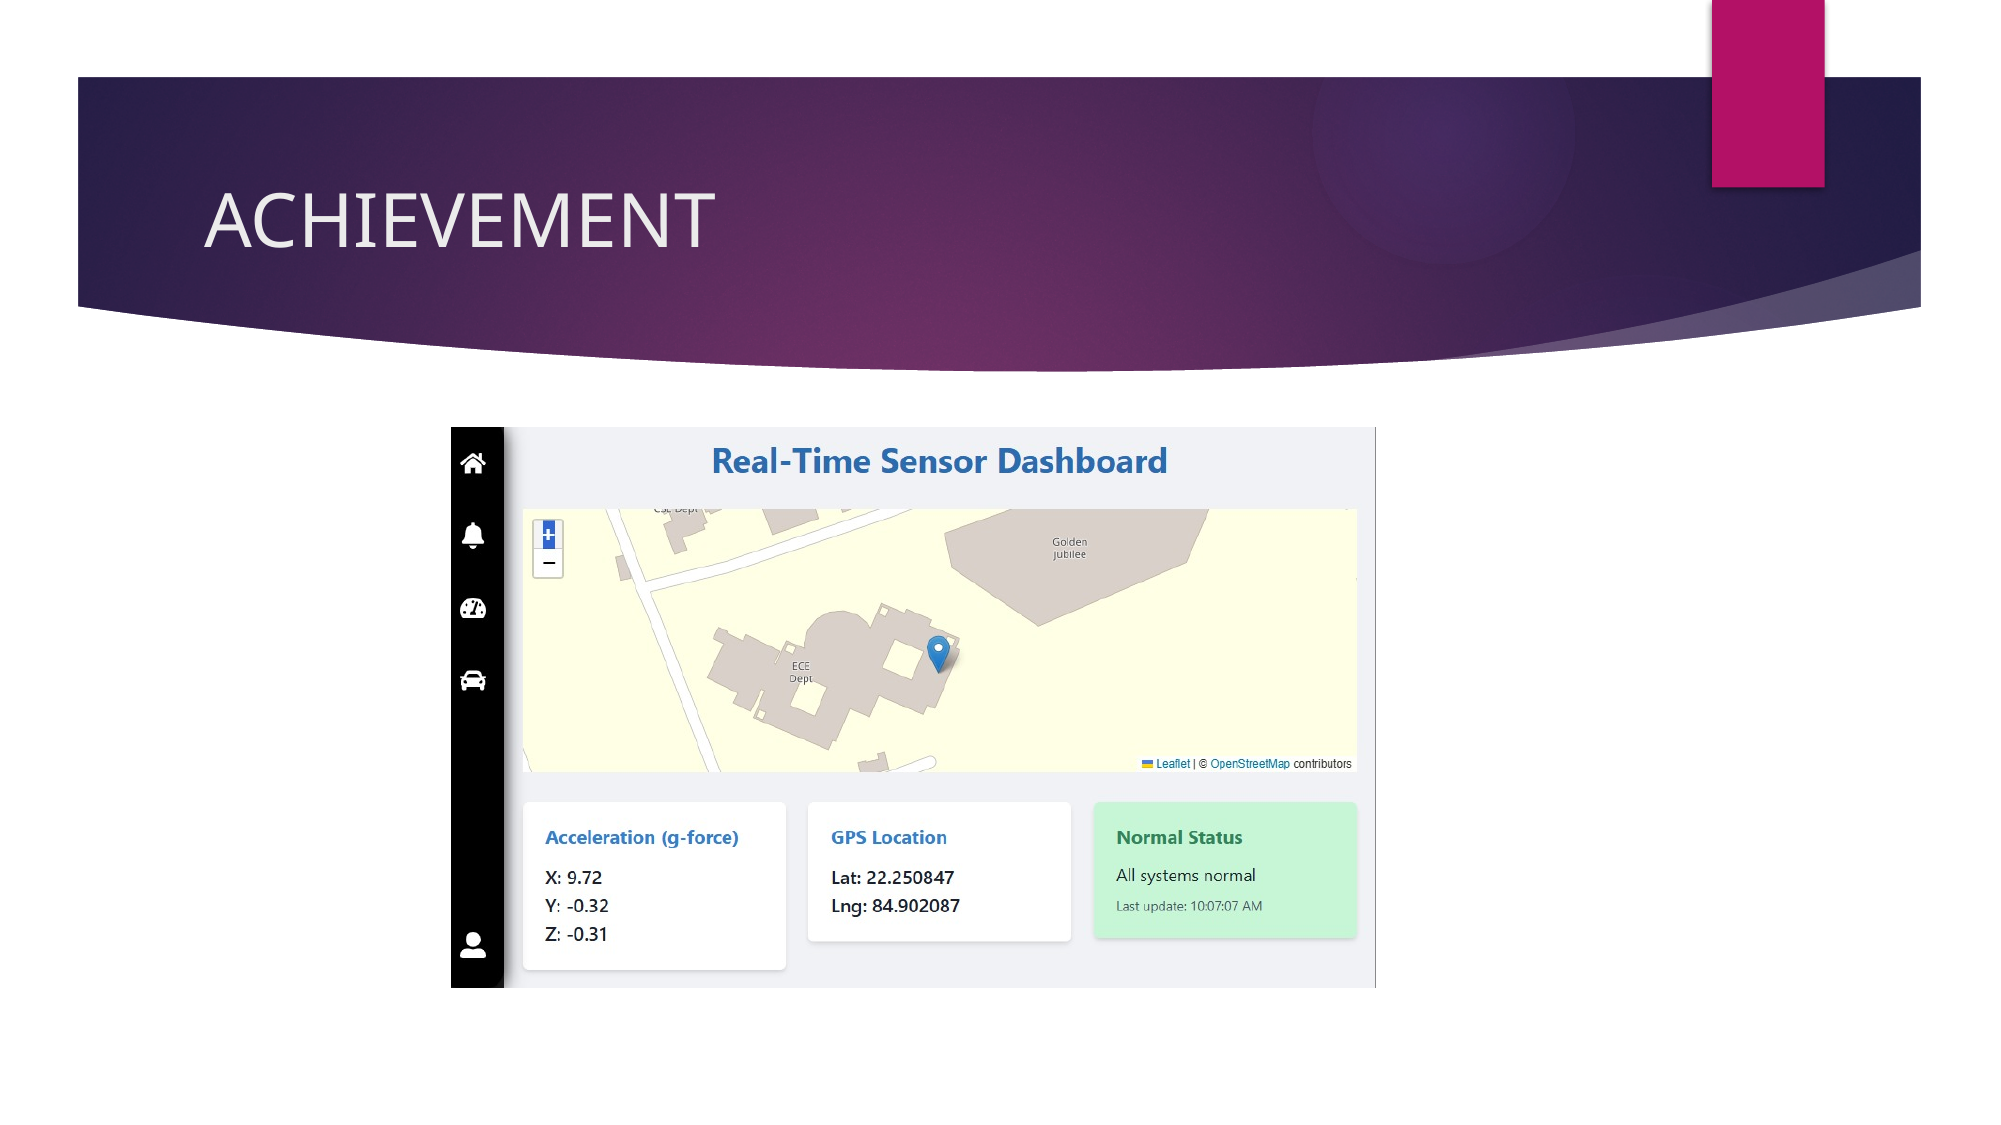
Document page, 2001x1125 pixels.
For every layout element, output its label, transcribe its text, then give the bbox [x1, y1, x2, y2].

title ACHIEVEMENT [189, 159, 1627, 276]
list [450, 426, 1376, 988]
